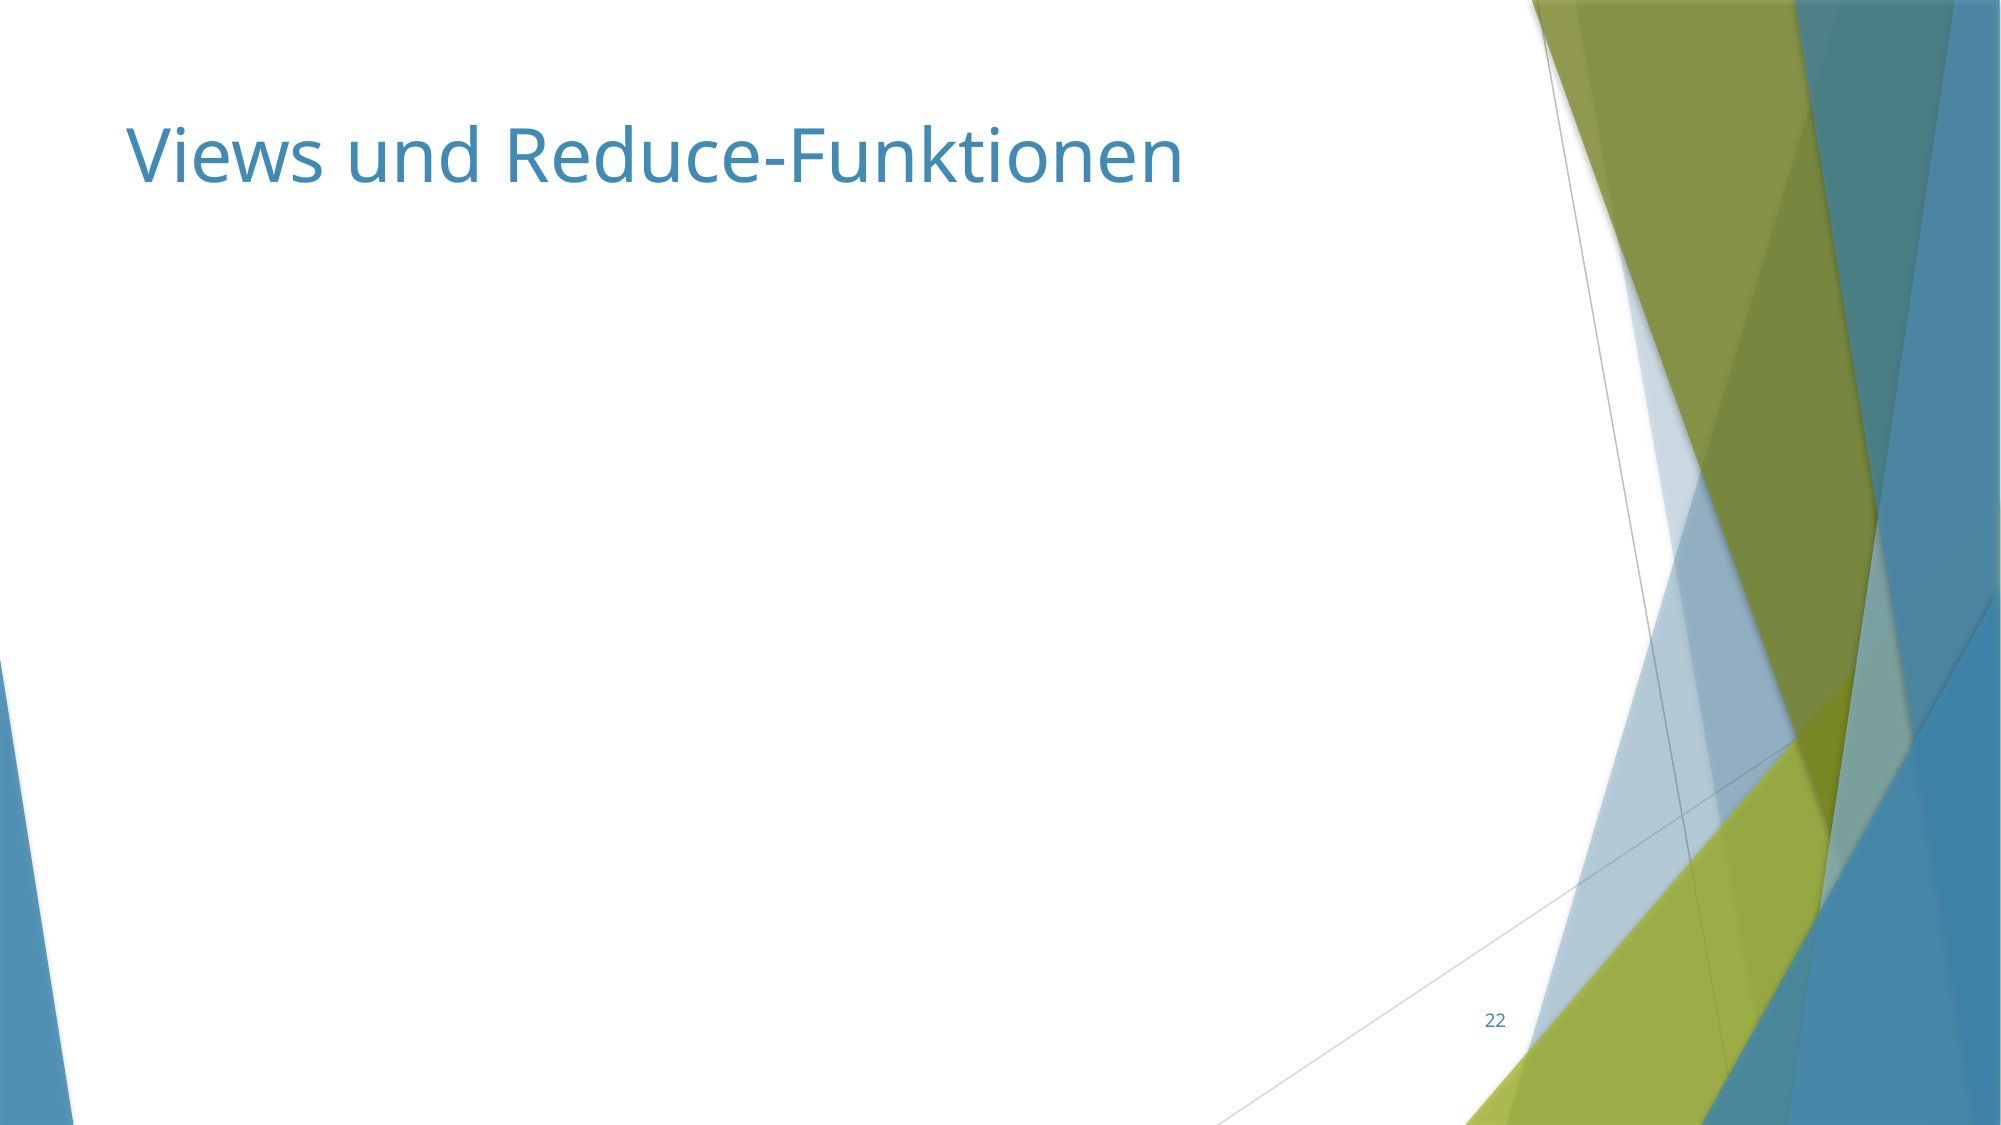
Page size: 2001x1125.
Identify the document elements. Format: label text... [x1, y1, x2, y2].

slide_number 22 [1409, 991, 1522, 1051]
title Views und Reduce-Funktionen [111, 99, 1522, 317]
